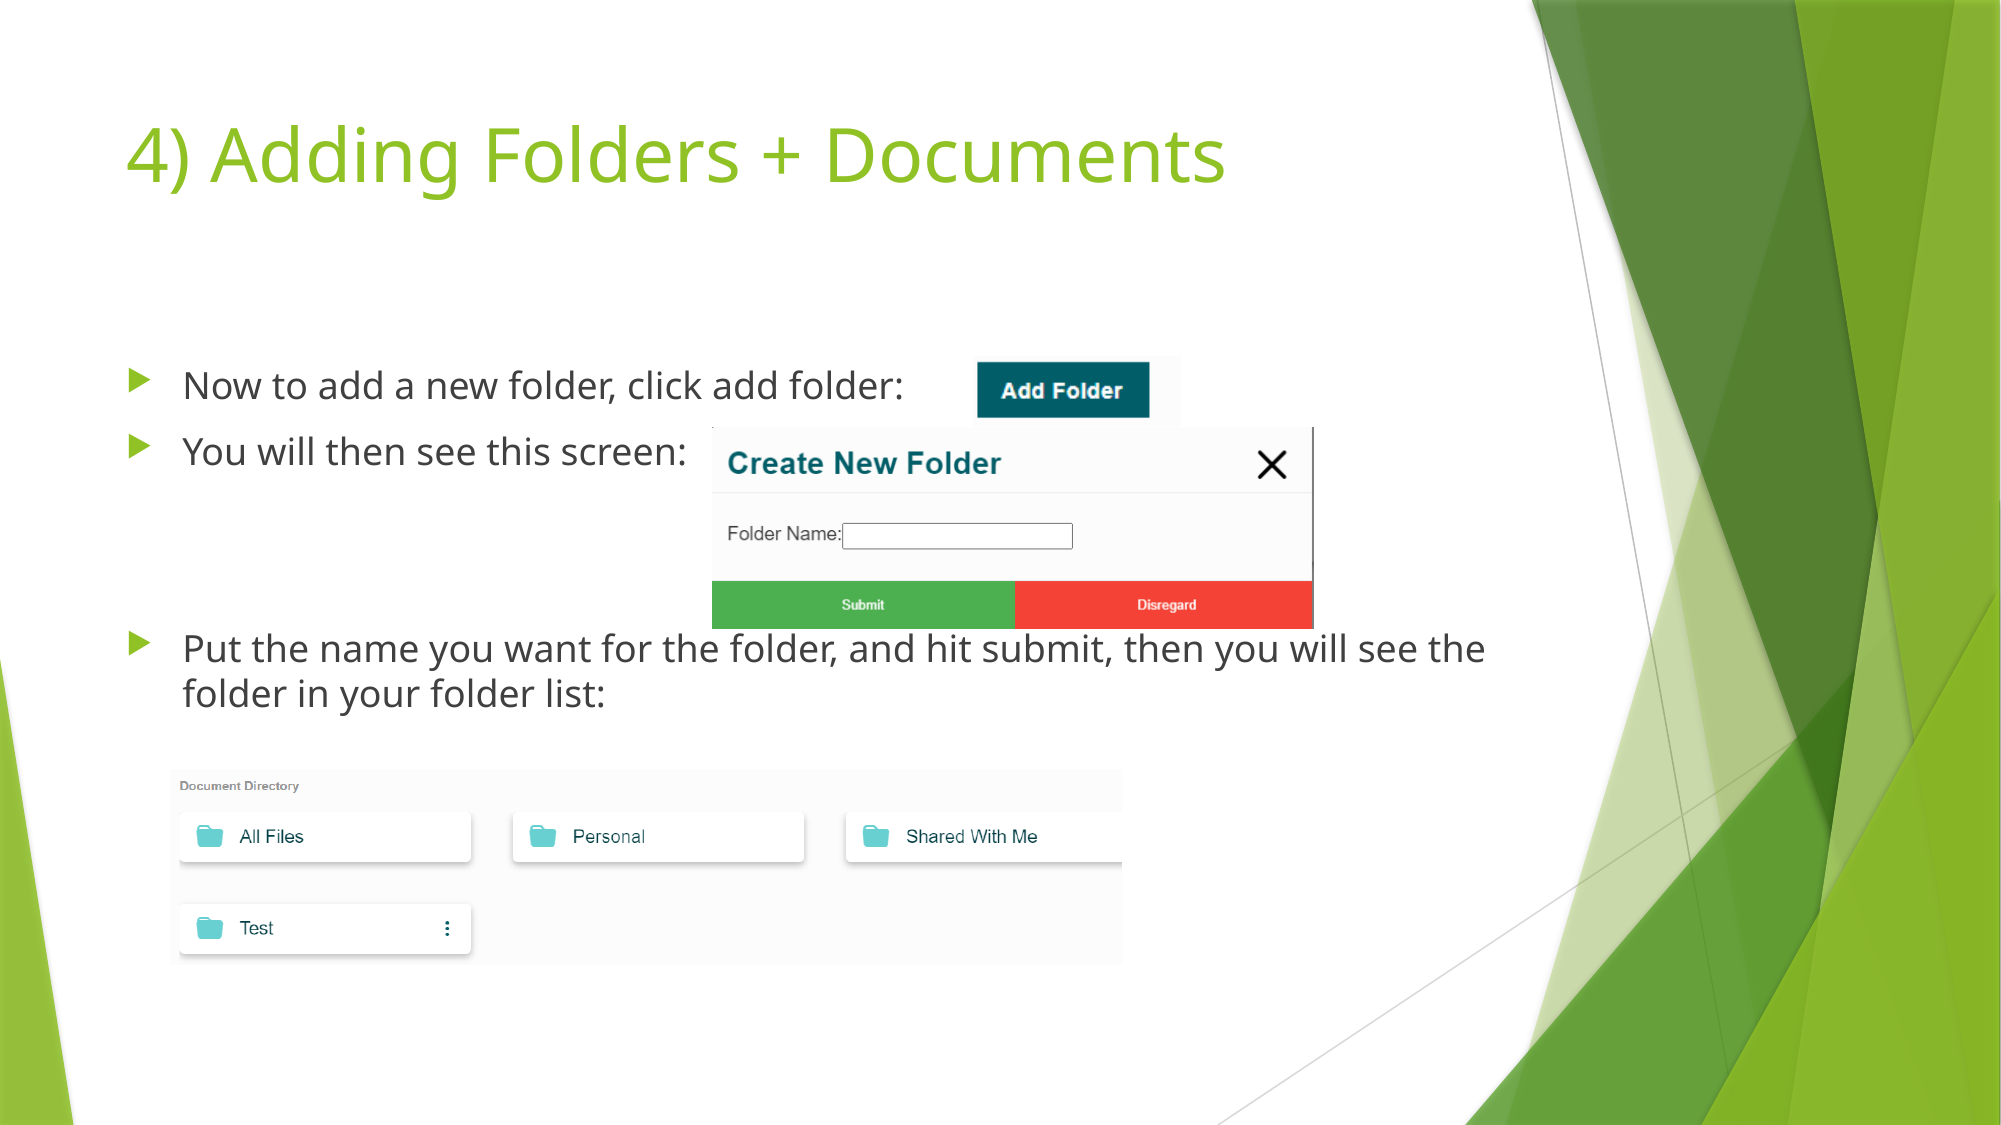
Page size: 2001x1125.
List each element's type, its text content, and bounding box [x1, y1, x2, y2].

picture [711, 427, 1315, 630]
picture [169, 768, 1122, 966]
list Now to add a new folder, click add folder: You will then see this screen: Put the name you want for the folder, and hit submit, then you will see the folder in your folder list: [111, 354, 1522, 992]
title 4) Adding Folders + Documents [111, 99, 1522, 317]
picture [972, 356, 1182, 426]
